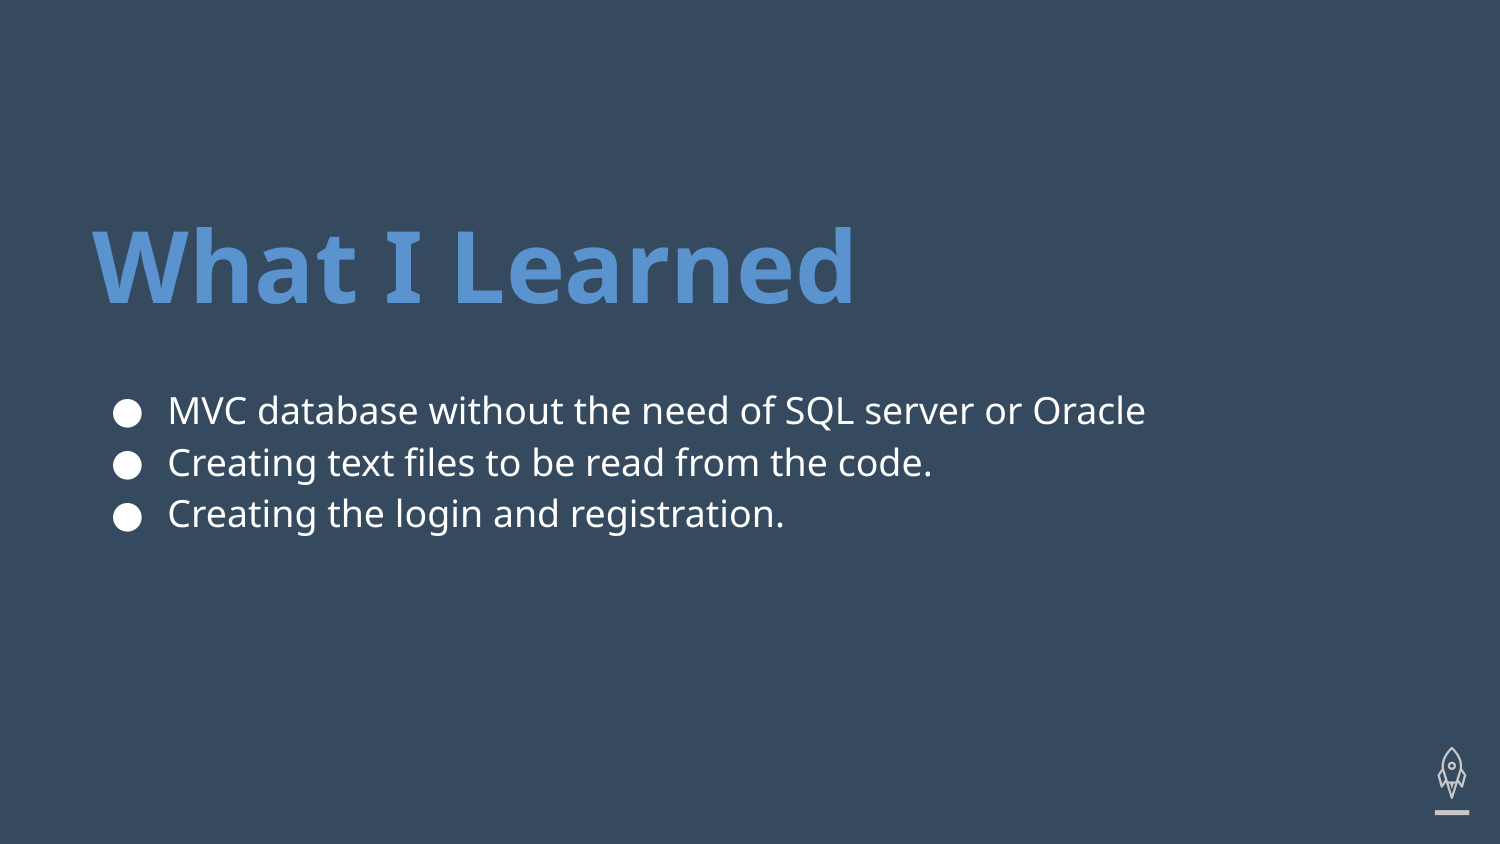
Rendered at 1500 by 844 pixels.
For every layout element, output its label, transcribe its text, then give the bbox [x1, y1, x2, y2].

list MVC database without the need of SQL server or Oracle Creating text files to be read from the code. Creating the login and registration. [77, 365, 1427, 760]
title What I Learned [77, 121, 1427, 339]
picture [1410, 739, 1494, 823]
